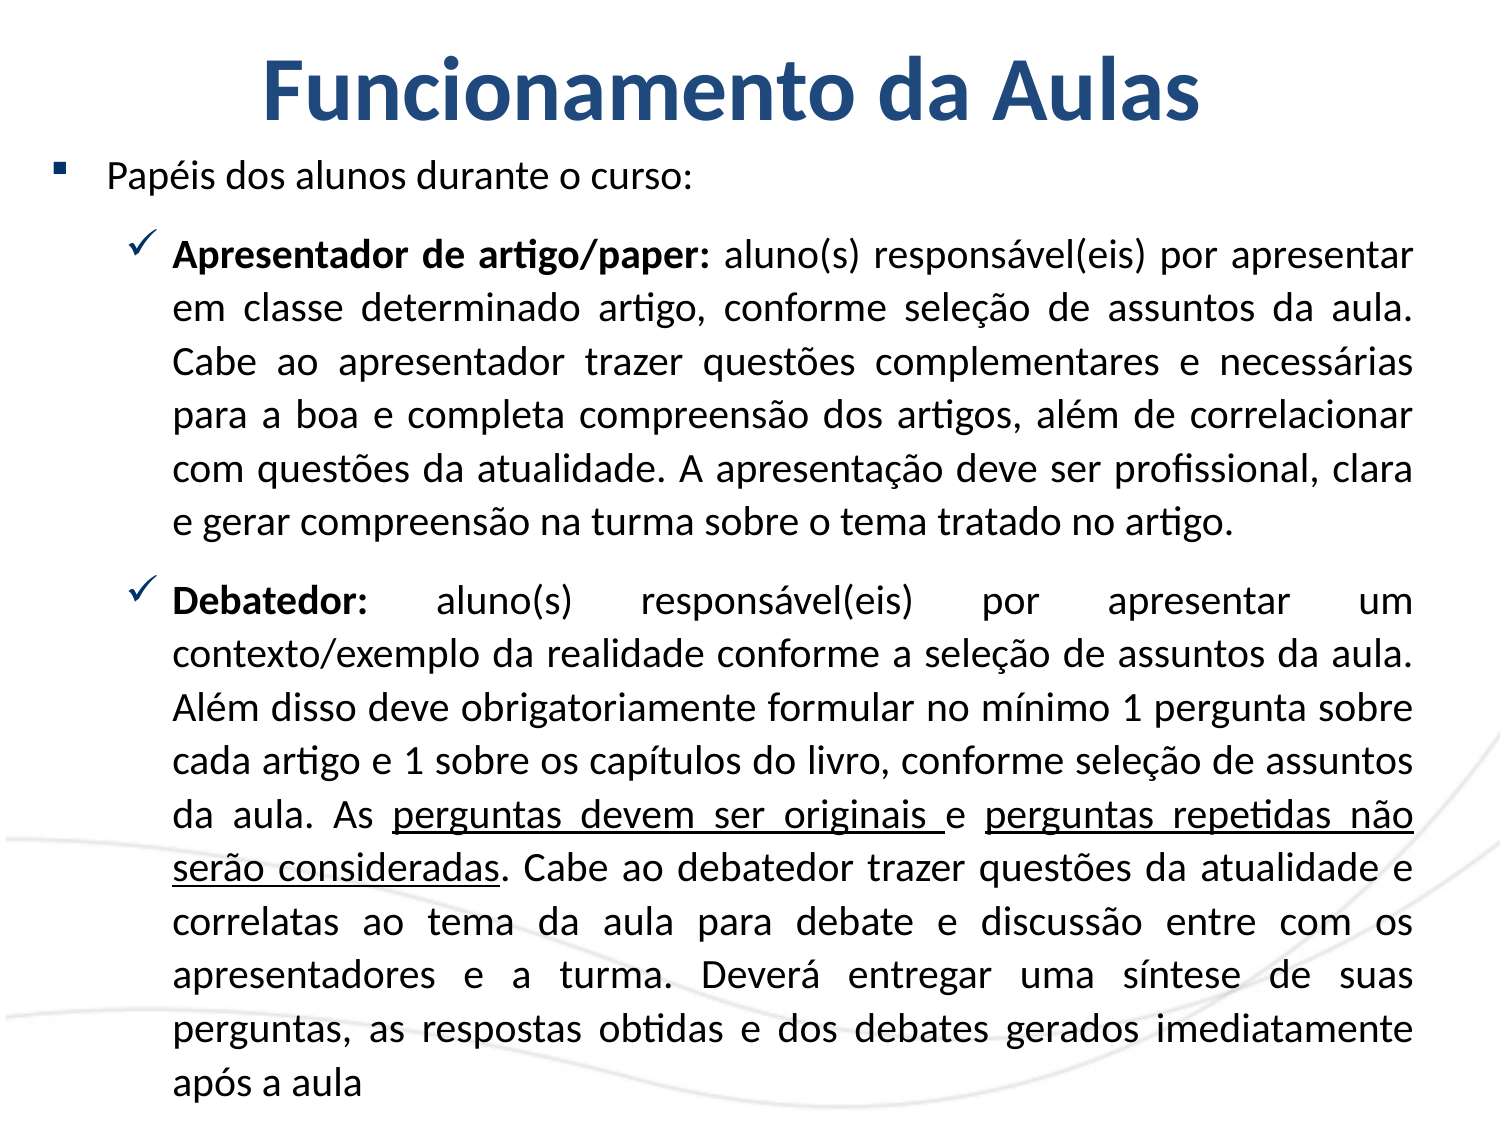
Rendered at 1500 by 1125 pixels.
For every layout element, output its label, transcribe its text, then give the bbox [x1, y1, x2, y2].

list Papéis dos alunos durante o curso: Apresentador de artigo/paper: aluno(s) responsável(eis) por apresentar em classe determinado artigo, conforme seleção de assuntos da aula. Cabe ao apresentador trazer questões complementares e necessárias para a boa e completa compreensão dos artigos, além de correlacionar com questões da atualidade. A apresentação deve ser profissional, clara e gerar compreensão na turma sobre o tema tratado no artigo. Debatedor: aluno(s) responsável(eis) por apresentar um contexto/exemplo da realidade conforme a seleção de assuntos da aula. Além disso deve obrigatoriamente formular no mínimo 1 pergunta sobre cada artigo e 1 sobre os capítulos do livro, conforme seleção de assuntos da aula. As perguntas devem ser originais e perguntas repetidas não serão consideradas. Cabe ao debatedor trazer questões da atualidade e correlatas ao tema da aula para debate e discussão entre com os apresentadores e a turma. Deverá entregar uma síntese de suas perguntas, as respostas obtidas e dos debates gerados imediatamente após a aula [35, 137, 1430, 929]
title Funcionamento da Aulas [41, 41, 1424, 126]
picture [5, 727, 1500, 1122]
